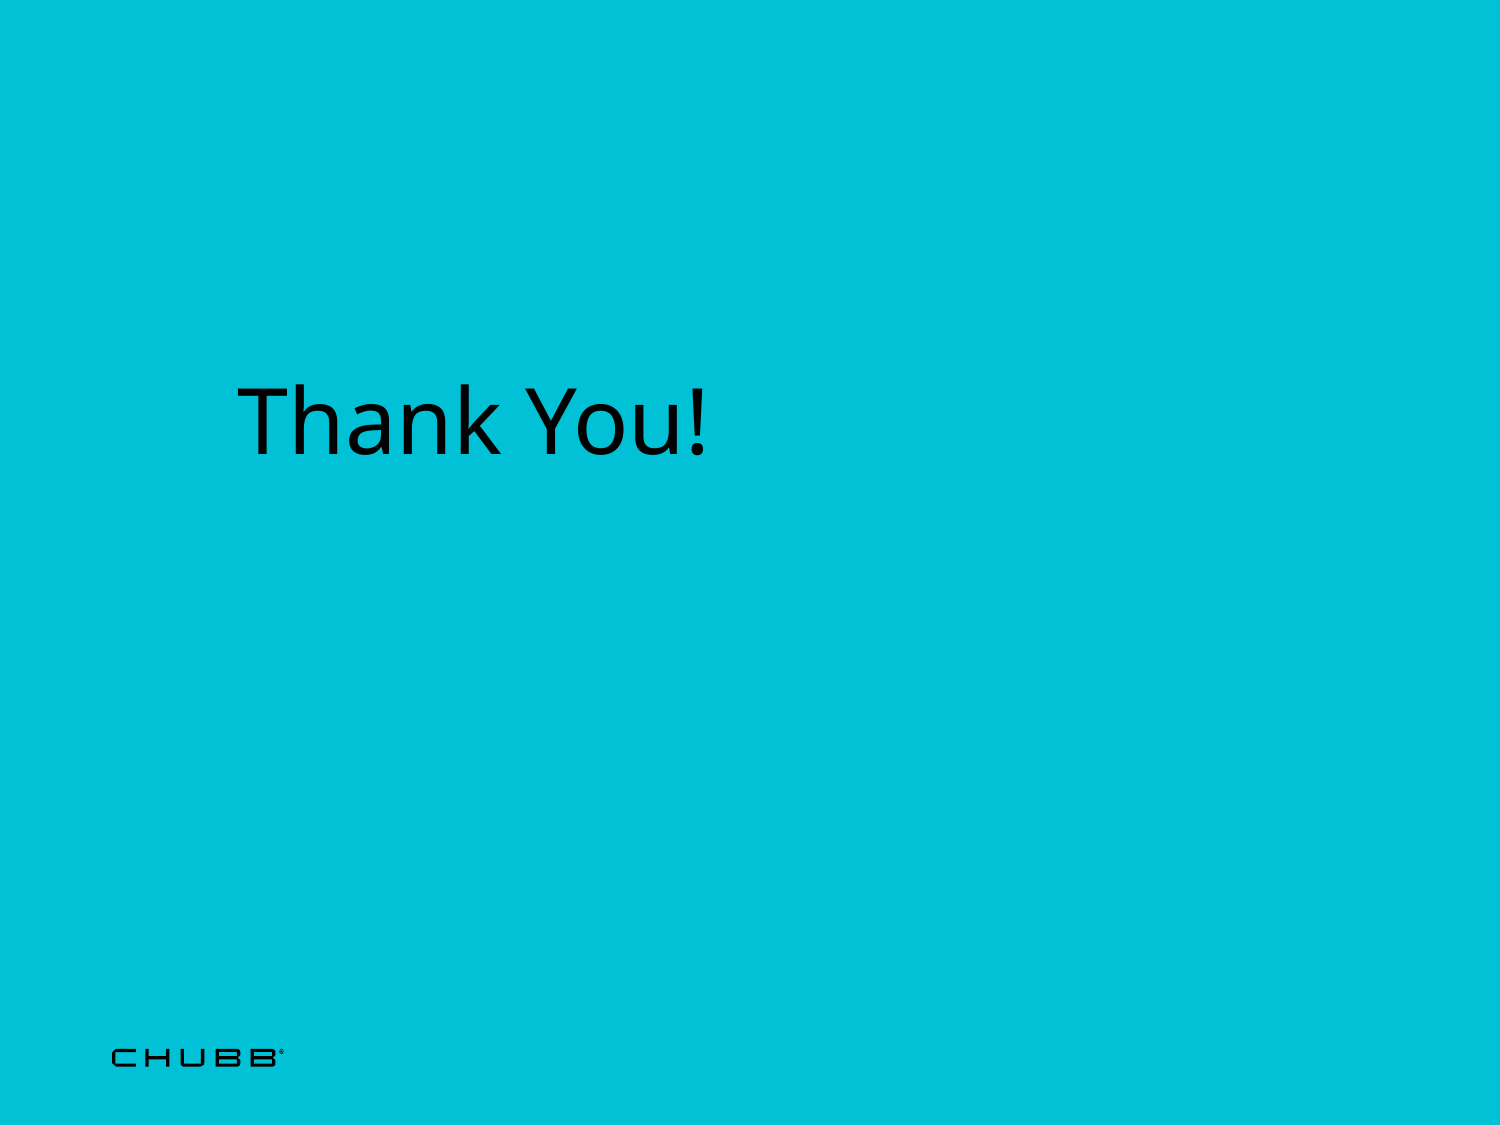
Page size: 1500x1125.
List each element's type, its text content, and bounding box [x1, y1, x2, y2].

title Thank You! [237, 362, 1500, 474]
